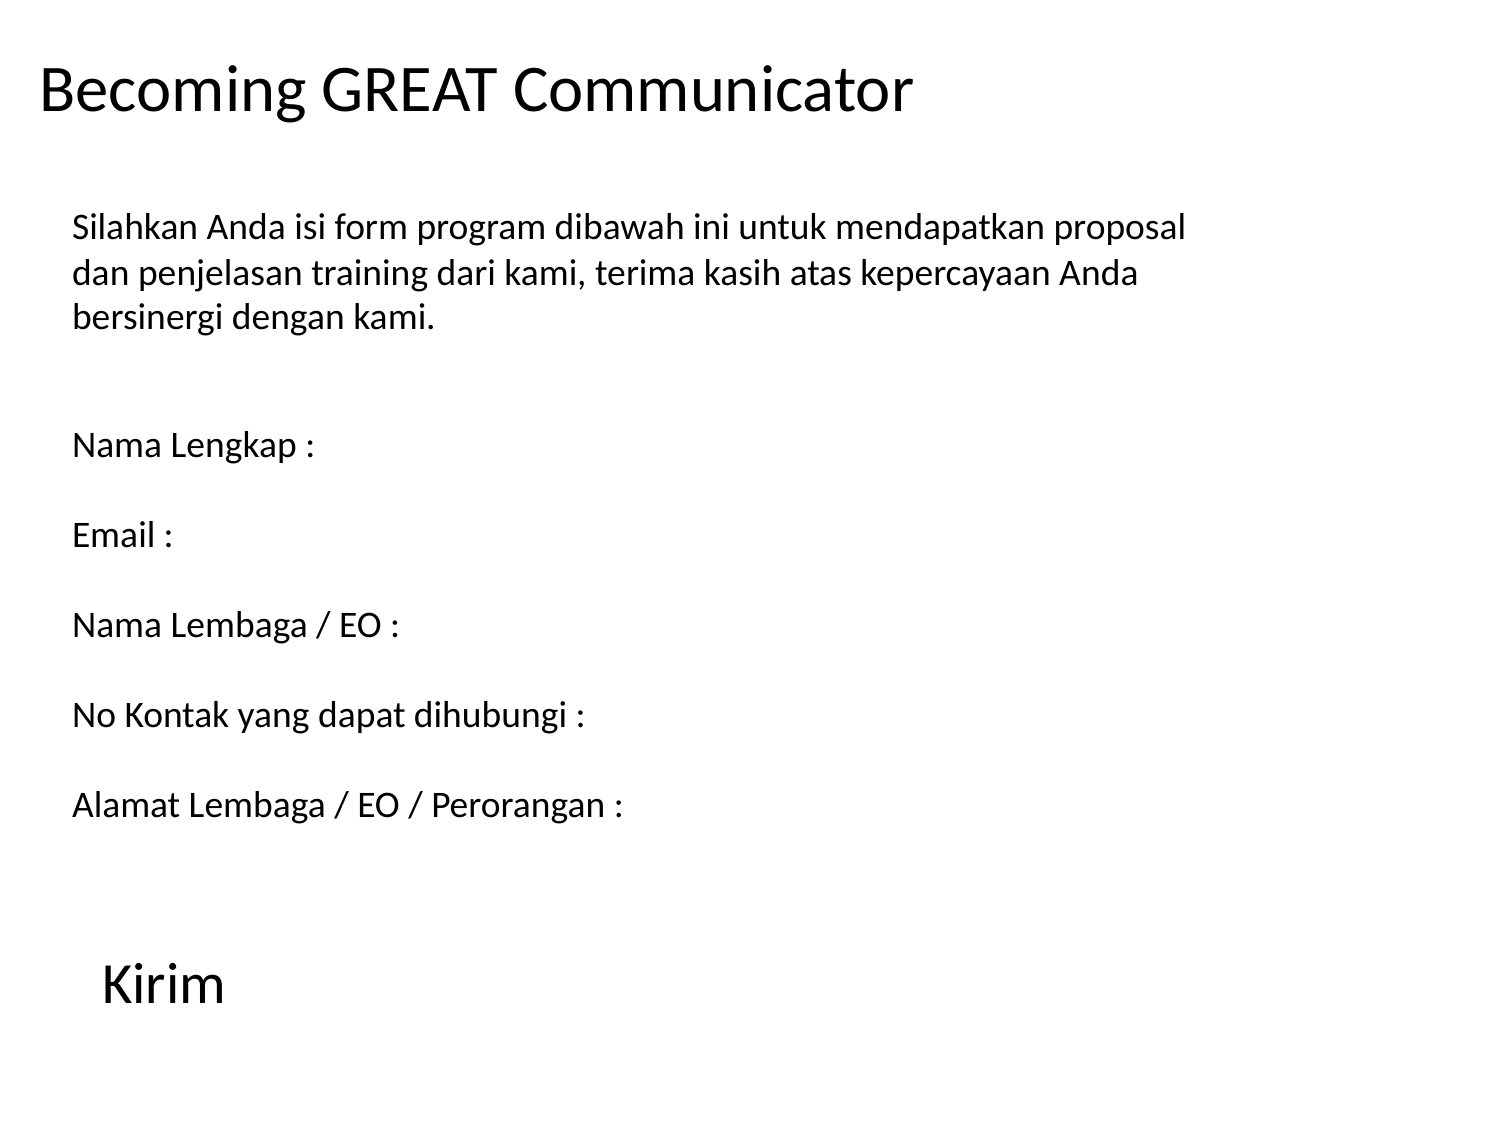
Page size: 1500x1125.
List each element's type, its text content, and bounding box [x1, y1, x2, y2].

text_box Becoming GREAT Communicator [24, 37, 1126, 168]
text_box Kirim [87, 937, 275, 1023]
text_box Nama Lengkap : Email : Nama Lembaga / EO : No Kontak yang dapat dihubungi : Alamat Lembaga / EO / Perorangan : [57, 412, 1425, 833]
text_box Silahkan Anda isi form program dibawah ini untuk mendapatkan proposal dan penjelasan training dari kami, terima kasih atas kepercayaan Anda bersinergi dengan kami. [57, 195, 1350, 345]
